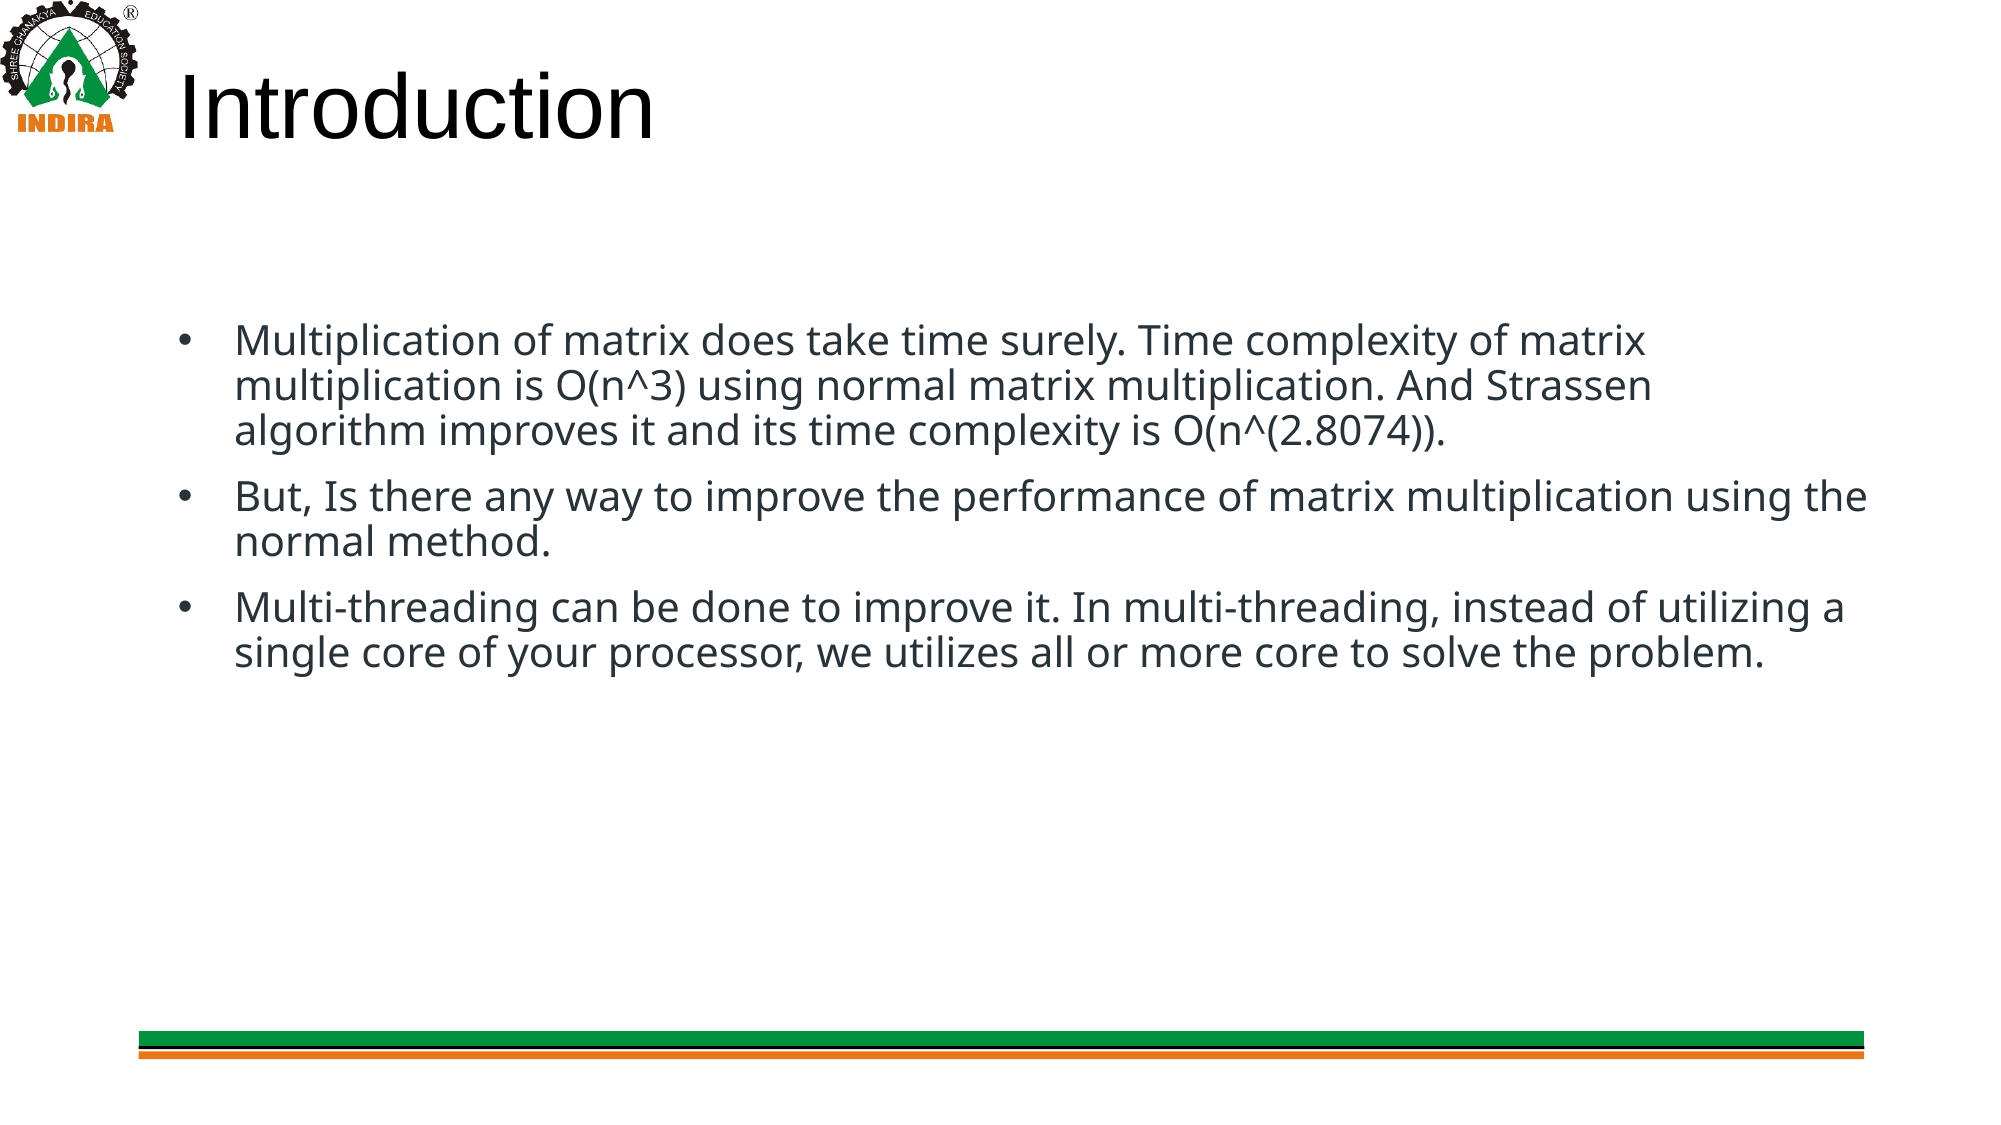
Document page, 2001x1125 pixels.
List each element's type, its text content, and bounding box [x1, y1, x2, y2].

picture [0, 0, 139, 132]
title Introduction [177, 0, 1903, 218]
subtitle Multiplication of matrix does take time surely. Time complexity of matrix multiplication is O(n^3) using normal matrix multiplication. And Strassen algorithm improves it and its time complexity is O(n^(2.8074)). But, Is there any way to improve the performance of matrix multiplication using the normal method. Multi-threading can be done to improve it. In multi-threading, instead of utilizing a single core of your processor, we utilizes all or more core to solve the problem. [177, 389, 1903, 607]
